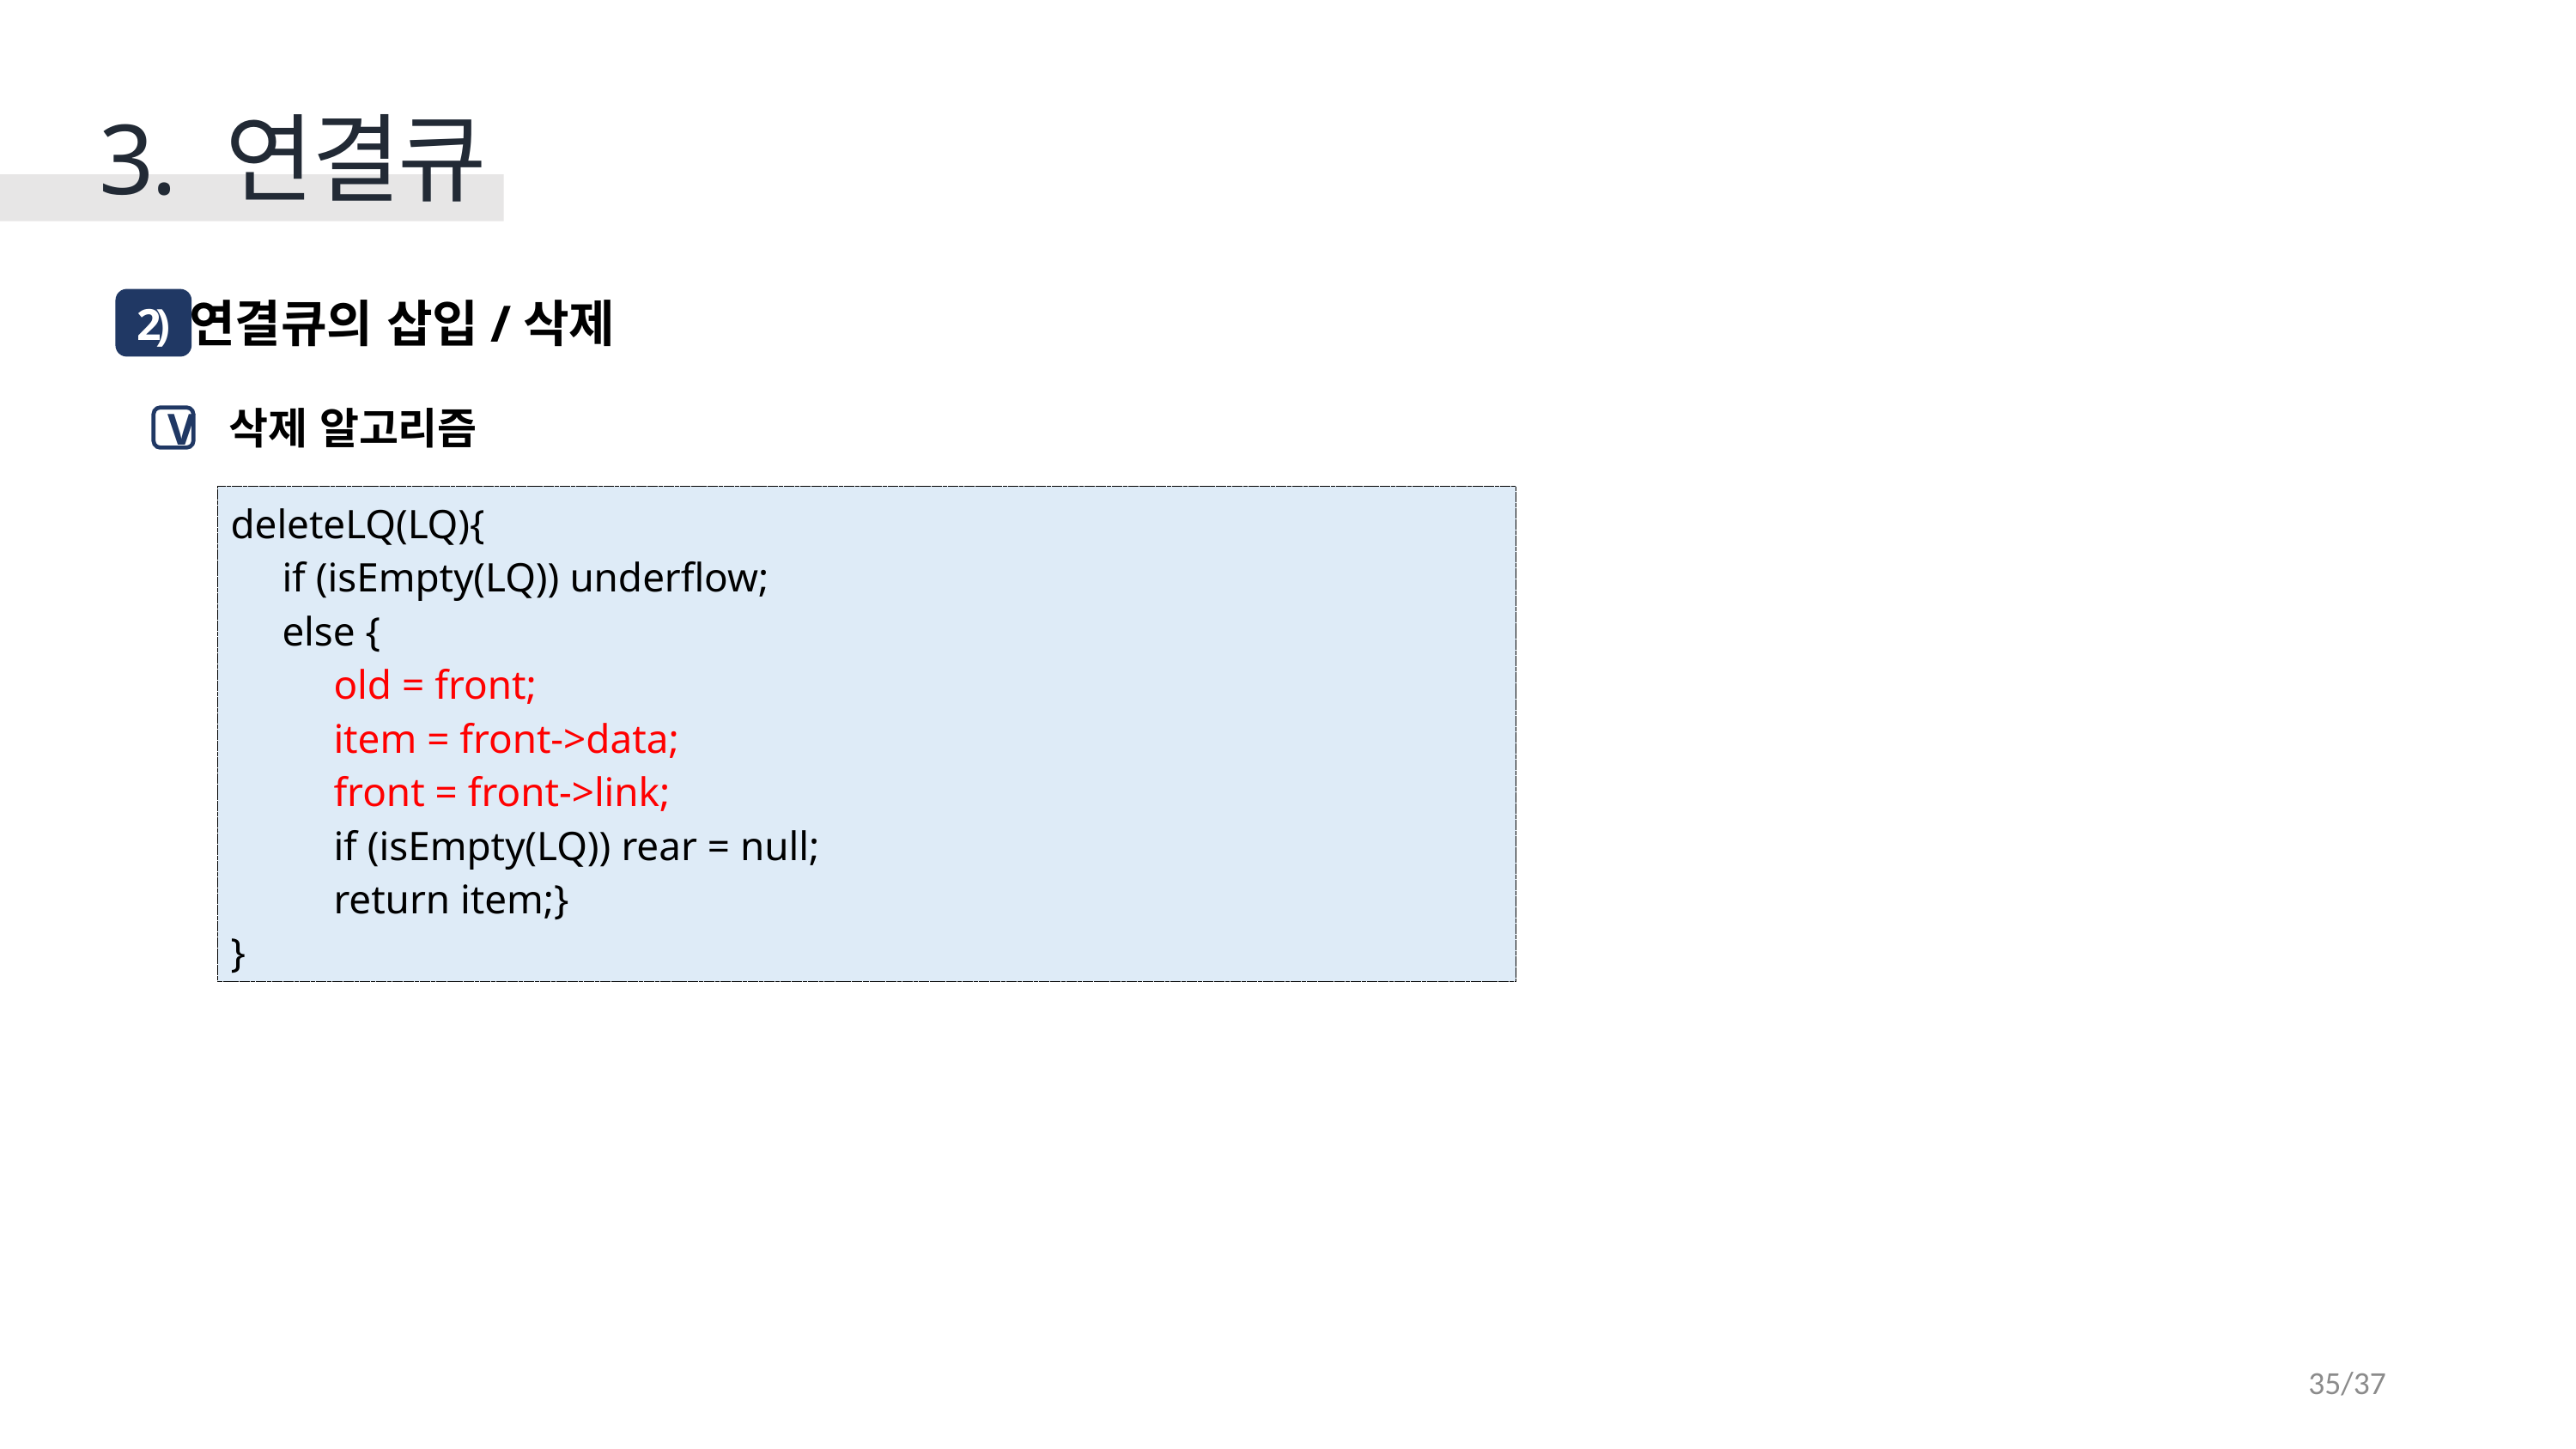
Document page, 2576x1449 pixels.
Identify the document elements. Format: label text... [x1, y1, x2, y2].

text_box 3. 연결큐 [86, 91, 500, 220]
text_box [0, 173, 505, 222]
slide_number 35/37 [1819, 1343, 2399, 1421]
text_box deleteLQ(LQ){ if (isEmpty(LQ)) underflow; else { old = front; item = front->data; front = front->link; if (isEmpty(LQ)) rear = null; return item;} } [217, 486, 1516, 982]
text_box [115, 286, 613, 360]
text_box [153, 395, 1743, 460]
